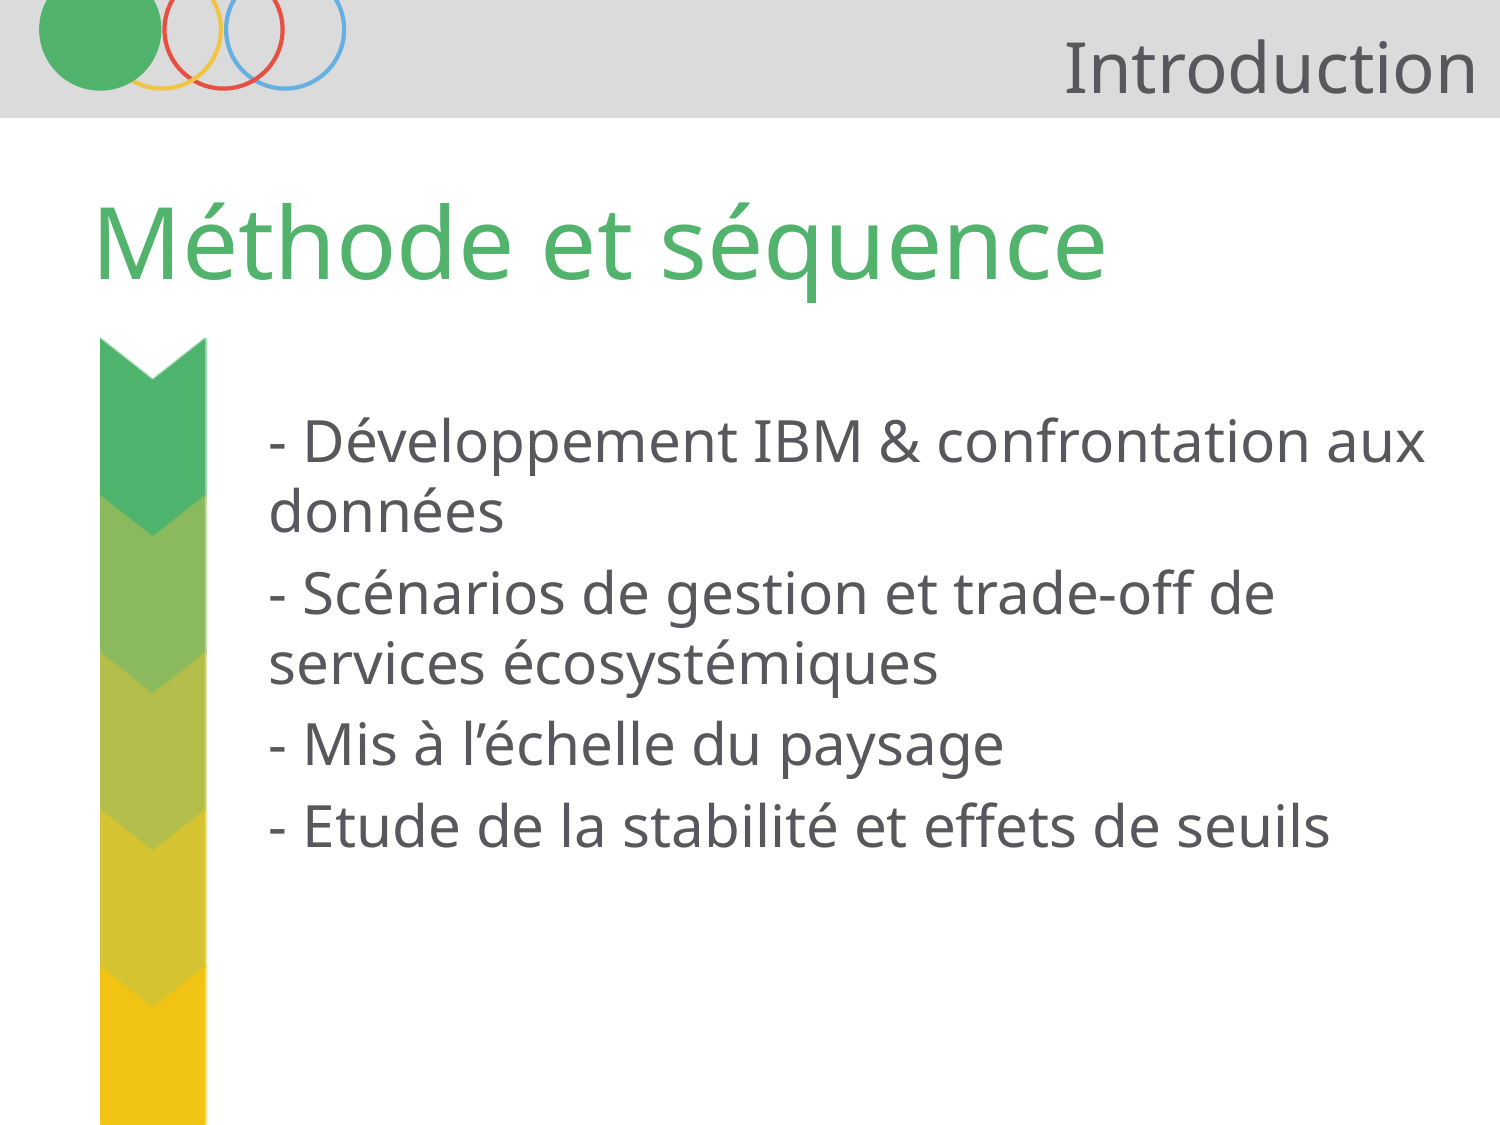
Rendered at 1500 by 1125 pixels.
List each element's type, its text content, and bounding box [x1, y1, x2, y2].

text_box [255, 0, 347, 91]
title Introduction [841, 15, 1495, 116]
text_box Méthode et séquence [76, 172, 1223, 291]
text_box [0, 0, 1500, 120]
picture [100, 338, 207, 1125]
text_box [39, 0, 162, 91]
text_box [193, 0, 285, 91]
list - Développement IBM & confrontation aux données - Scénarios de gestion et trade-off de services écosystémiques - Mis à l’échelle du paysage - Etude de la stabilité et effets de seuils [253, 397, 1471, 967]
text_box [132, 0, 224, 91]
